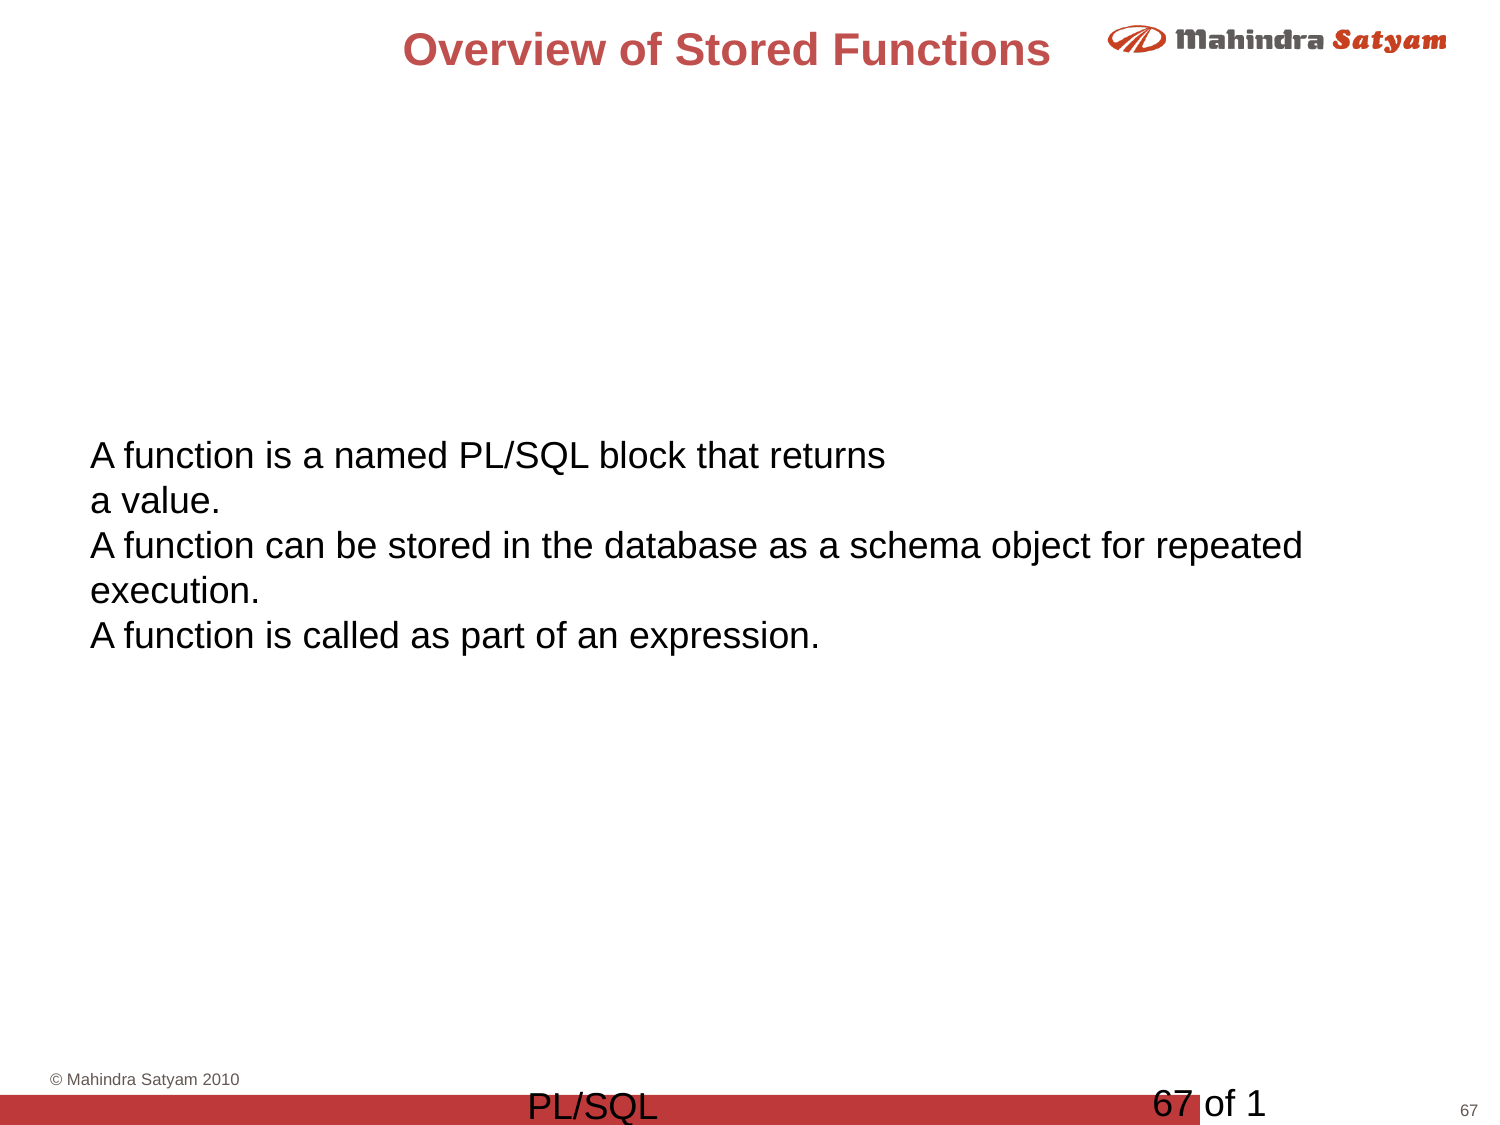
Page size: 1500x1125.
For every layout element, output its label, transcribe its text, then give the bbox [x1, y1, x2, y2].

footer PL/SQL [512, 1078, 988, 1116]
slide_number 67 of 1 [1137, 1071, 1488, 1125]
picture [1426, 25, 1446, 53]
list A function is a named PL/SQL block that returns a value. A function can be stored in the database as a schema object for repeated execution. A function is called as part of an expression. [74, 423, 1438, 1078]
title Overview of Stored Functions [387, 12, 1426, 126]
